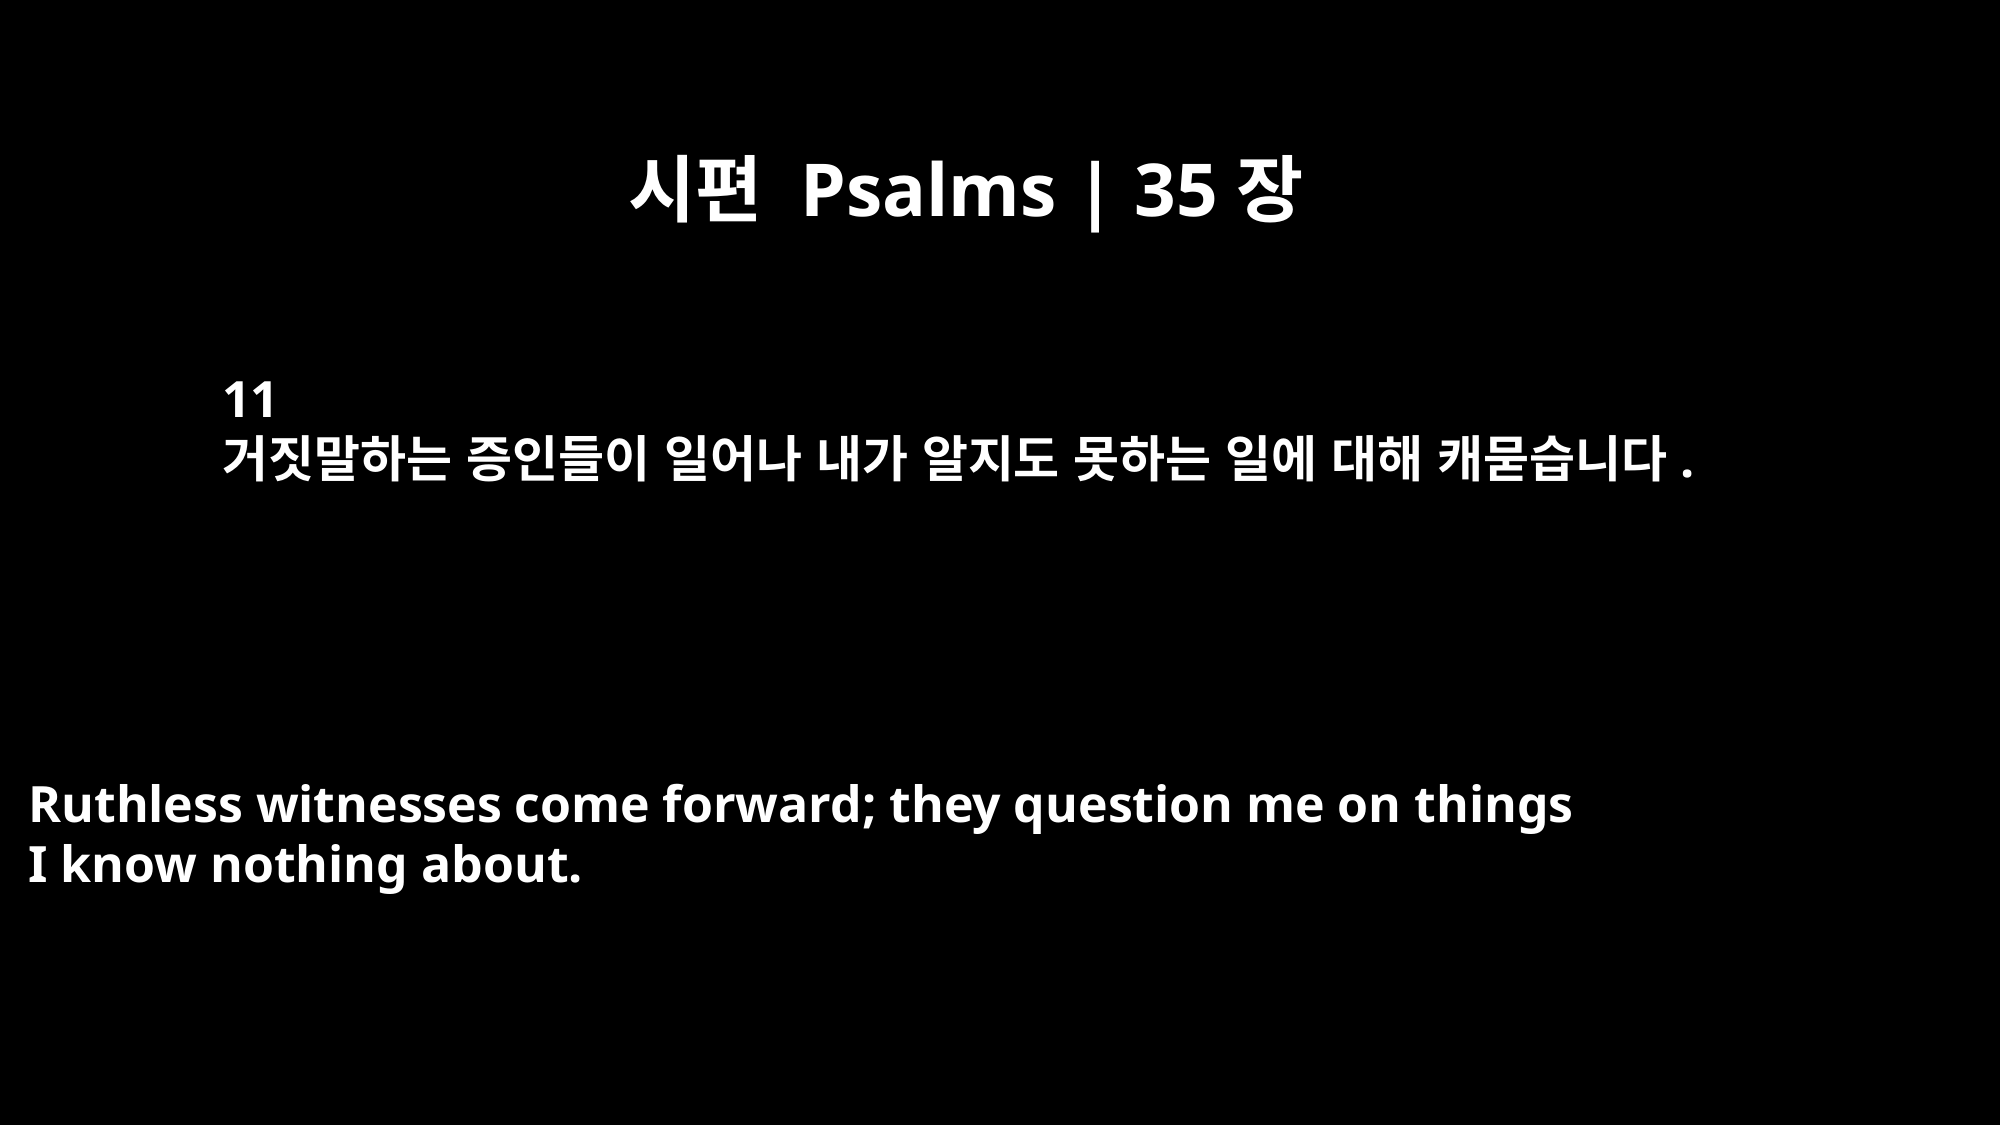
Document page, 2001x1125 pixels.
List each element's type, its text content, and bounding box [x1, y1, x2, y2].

text_box 시편 Psalms | 35장 [613, 136, 1319, 239]
text_box 11 거짓말하는 증인들이 일어나 내가 알지도 못하는 일에 대해 캐묻습니다. [207, 359, 1710, 495]
text_box Ruthless witnesses come forward; they question me on things I know nothing about. [13, 764, 1602, 900]
